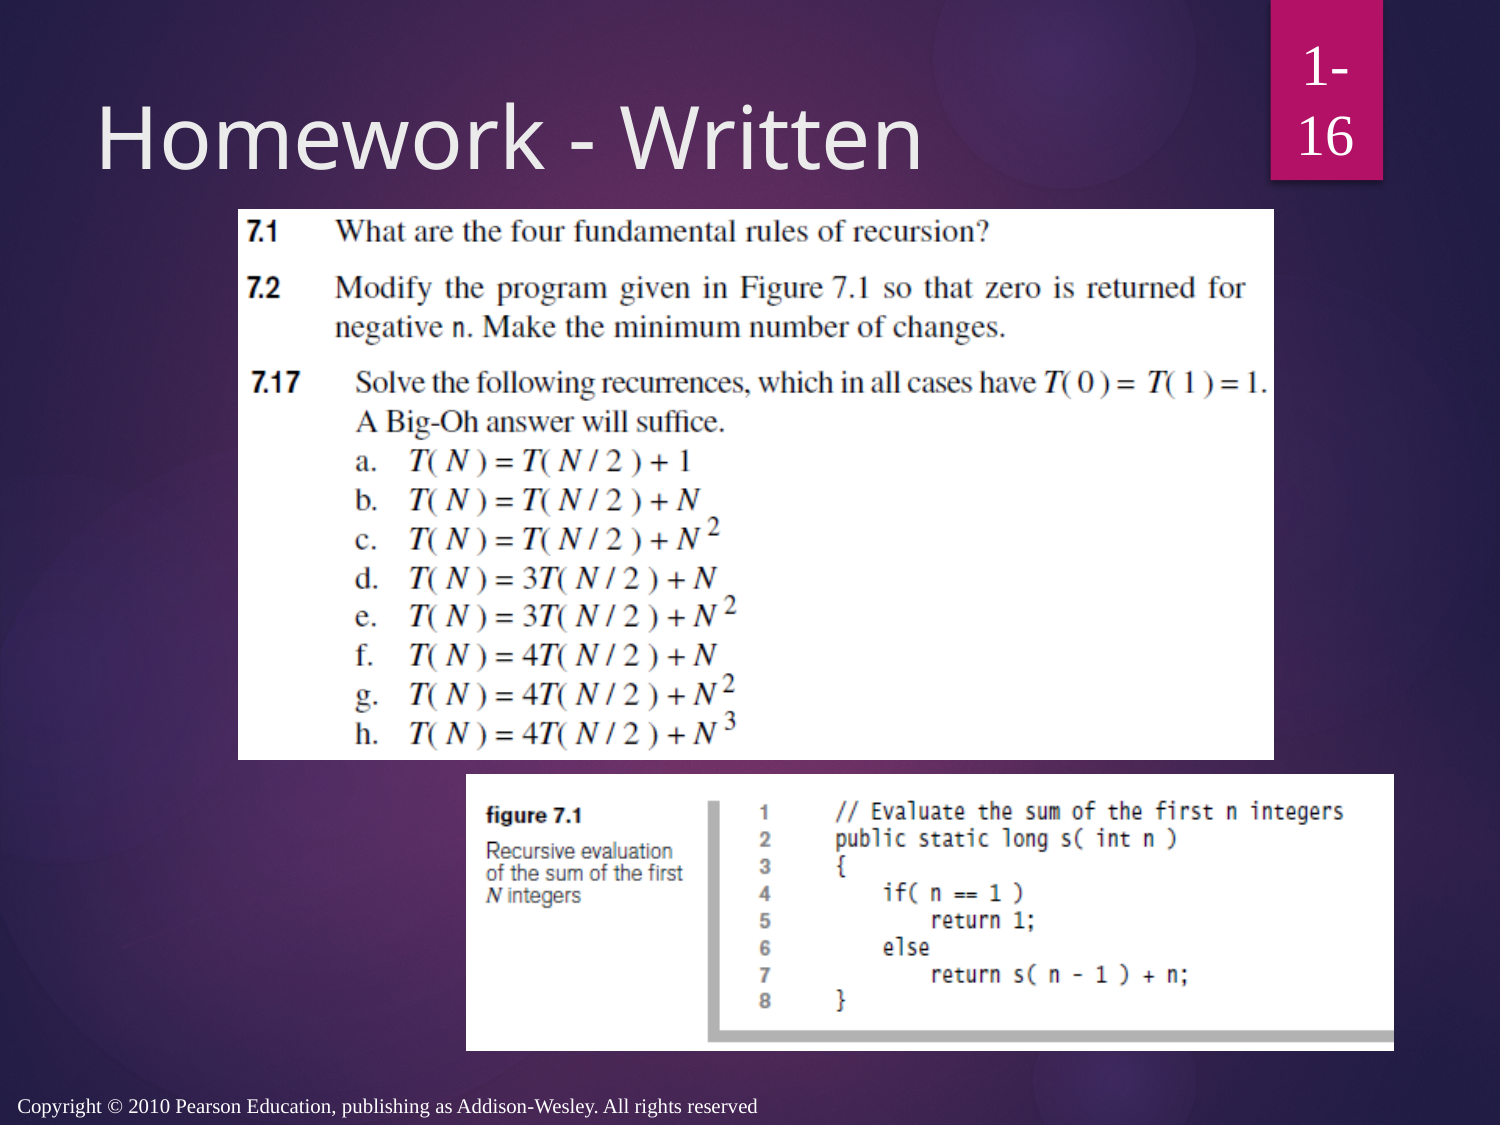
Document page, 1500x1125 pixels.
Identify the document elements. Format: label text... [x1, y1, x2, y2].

title Homework - Written [79, 74, 1237, 304]
slide_number 1-16 [1273, 48, 1378, 175]
picture [237, 209, 1275, 760]
picture [466, 774, 1394, 1051]
